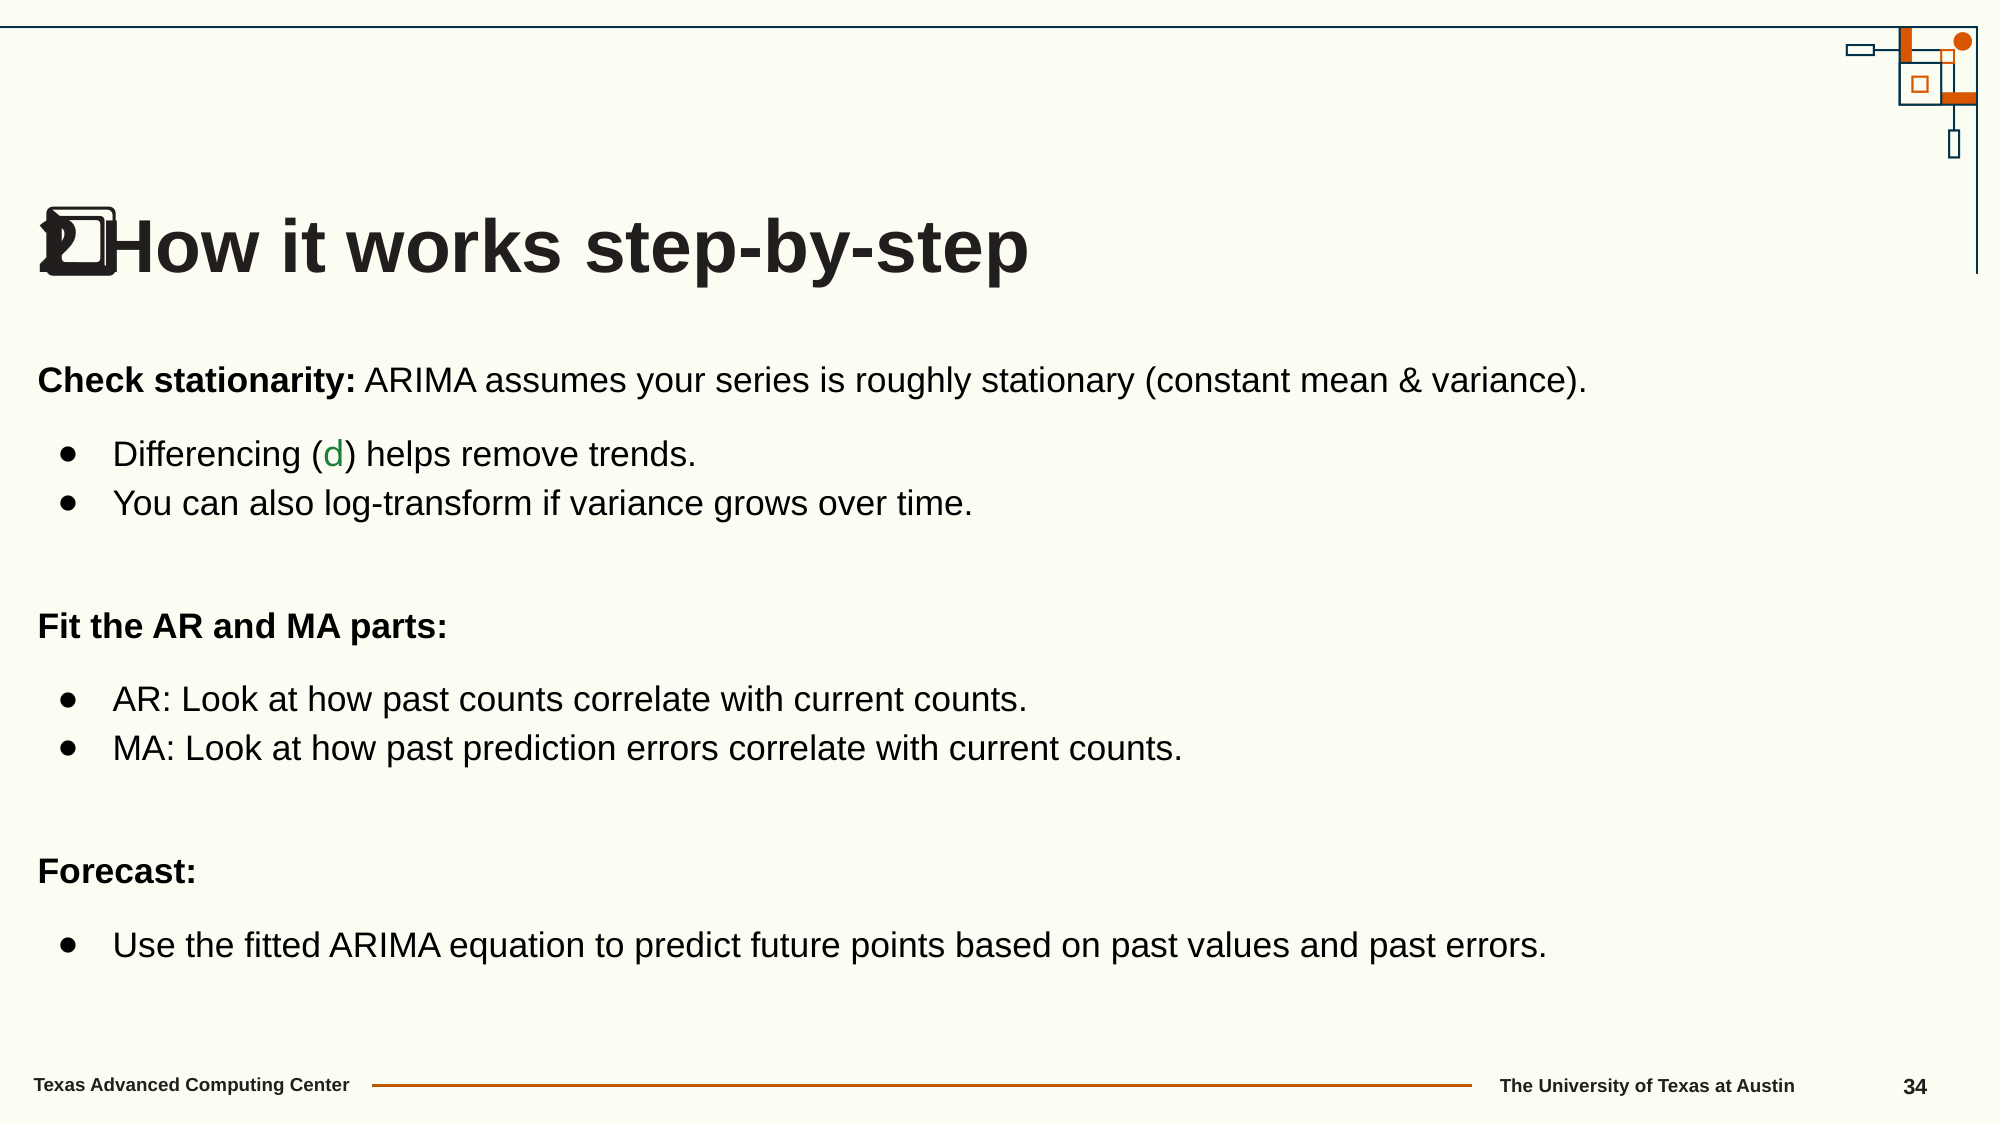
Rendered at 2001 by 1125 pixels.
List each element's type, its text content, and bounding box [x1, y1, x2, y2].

picture [1951, 132, 1958, 156]
picture [1848, 47, 1872, 53]
picture [1901, 64, 1940, 103]
picture [0, 12, 1988, 287]
list Check stationarity: ARIMA assumes your series is roughly stationary (constant mean & variance). Differencing (d) helps remove trends. You can also log-transform if variance grows over time. Fit the AR and MA parts: AR: Look at how past counts correlate with current counts. MA: Look at how past prediction errors correlate with current counts. Forecast: Use the fitted ARIMA equation to predict future points based on past values and past errors. [37, 338, 1737, 1027]
picture [1901, 29, 1975, 103]
list 2️⃣ How it works step-by-step [37, 94, 1737, 295]
